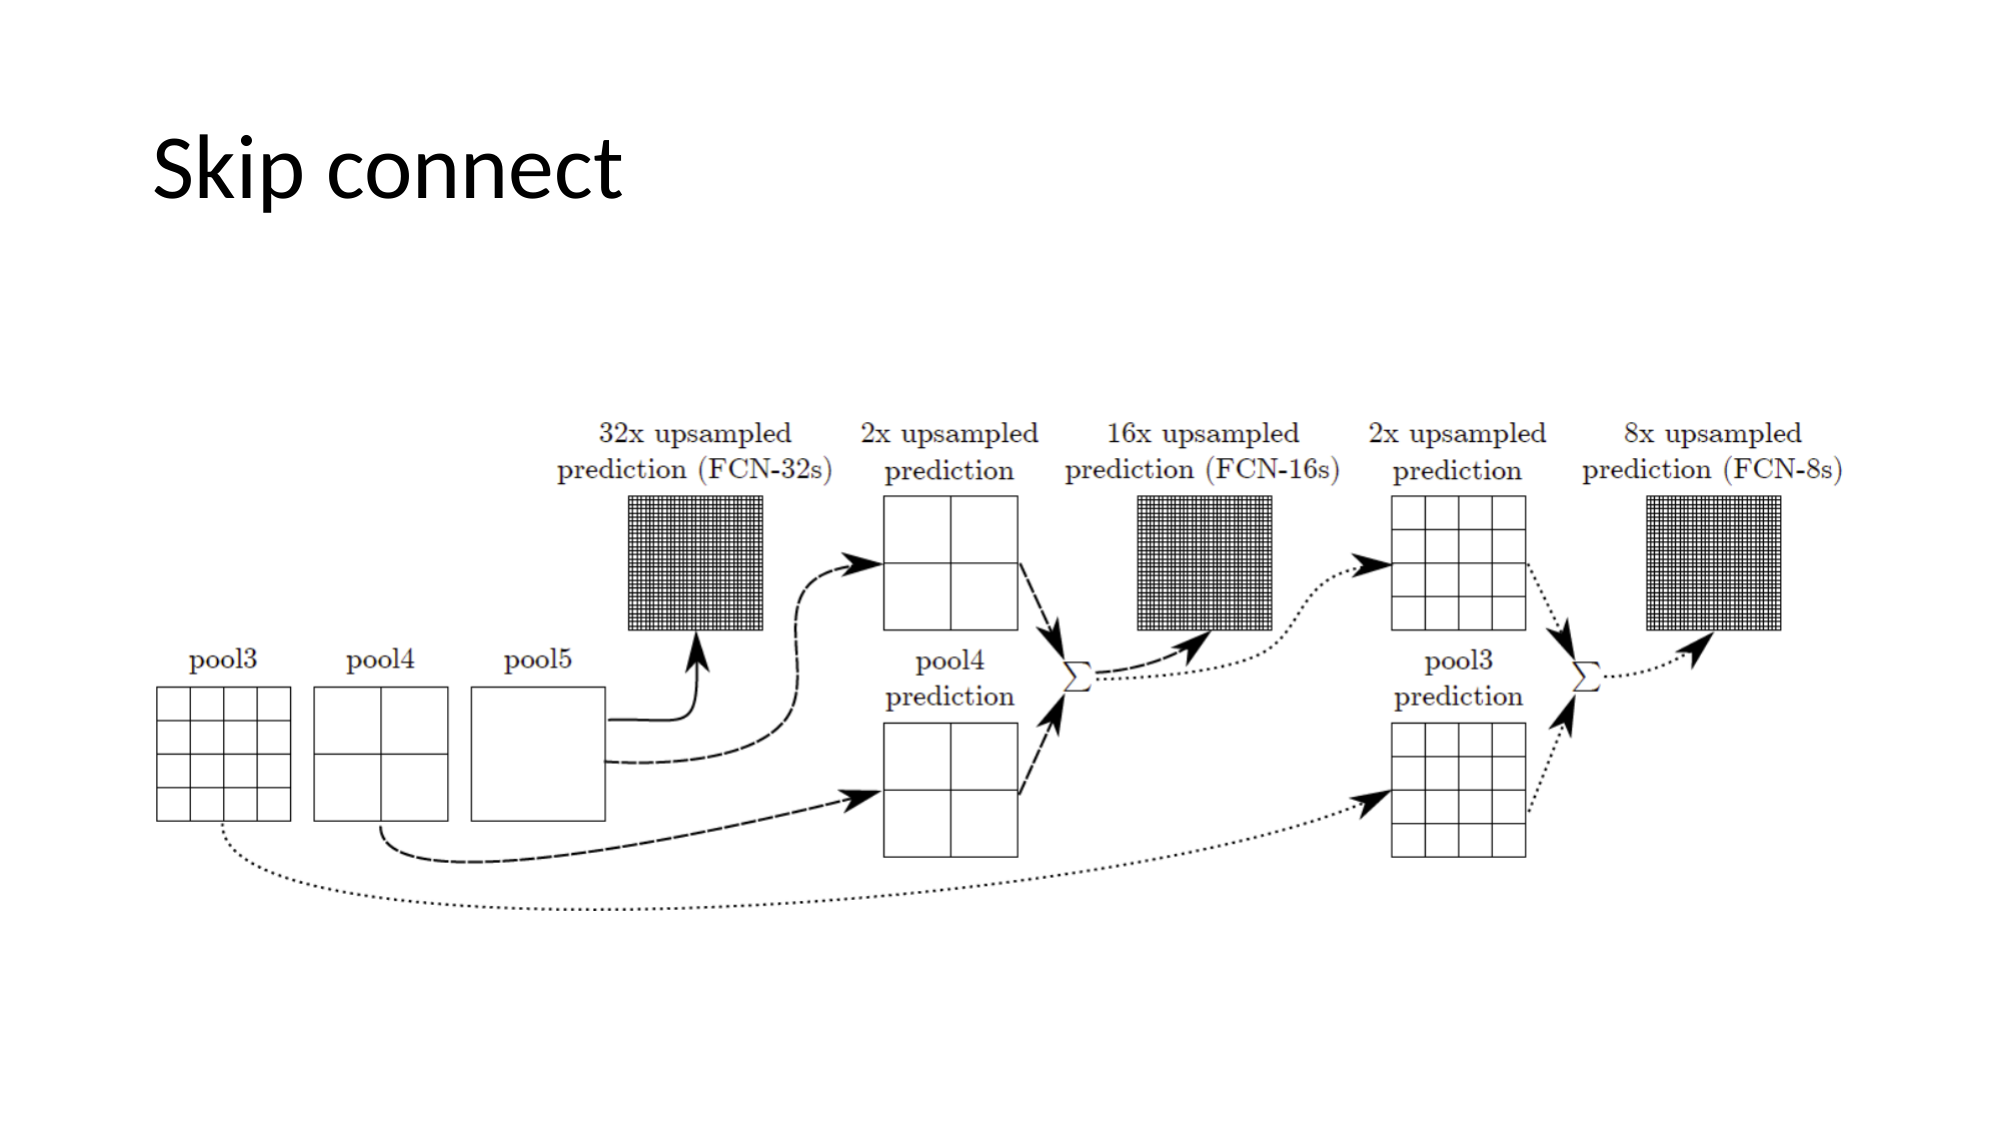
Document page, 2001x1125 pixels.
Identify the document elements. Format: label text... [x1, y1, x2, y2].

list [137, 397, 1863, 916]
title Skip connect [137, 59, 1863, 278]
